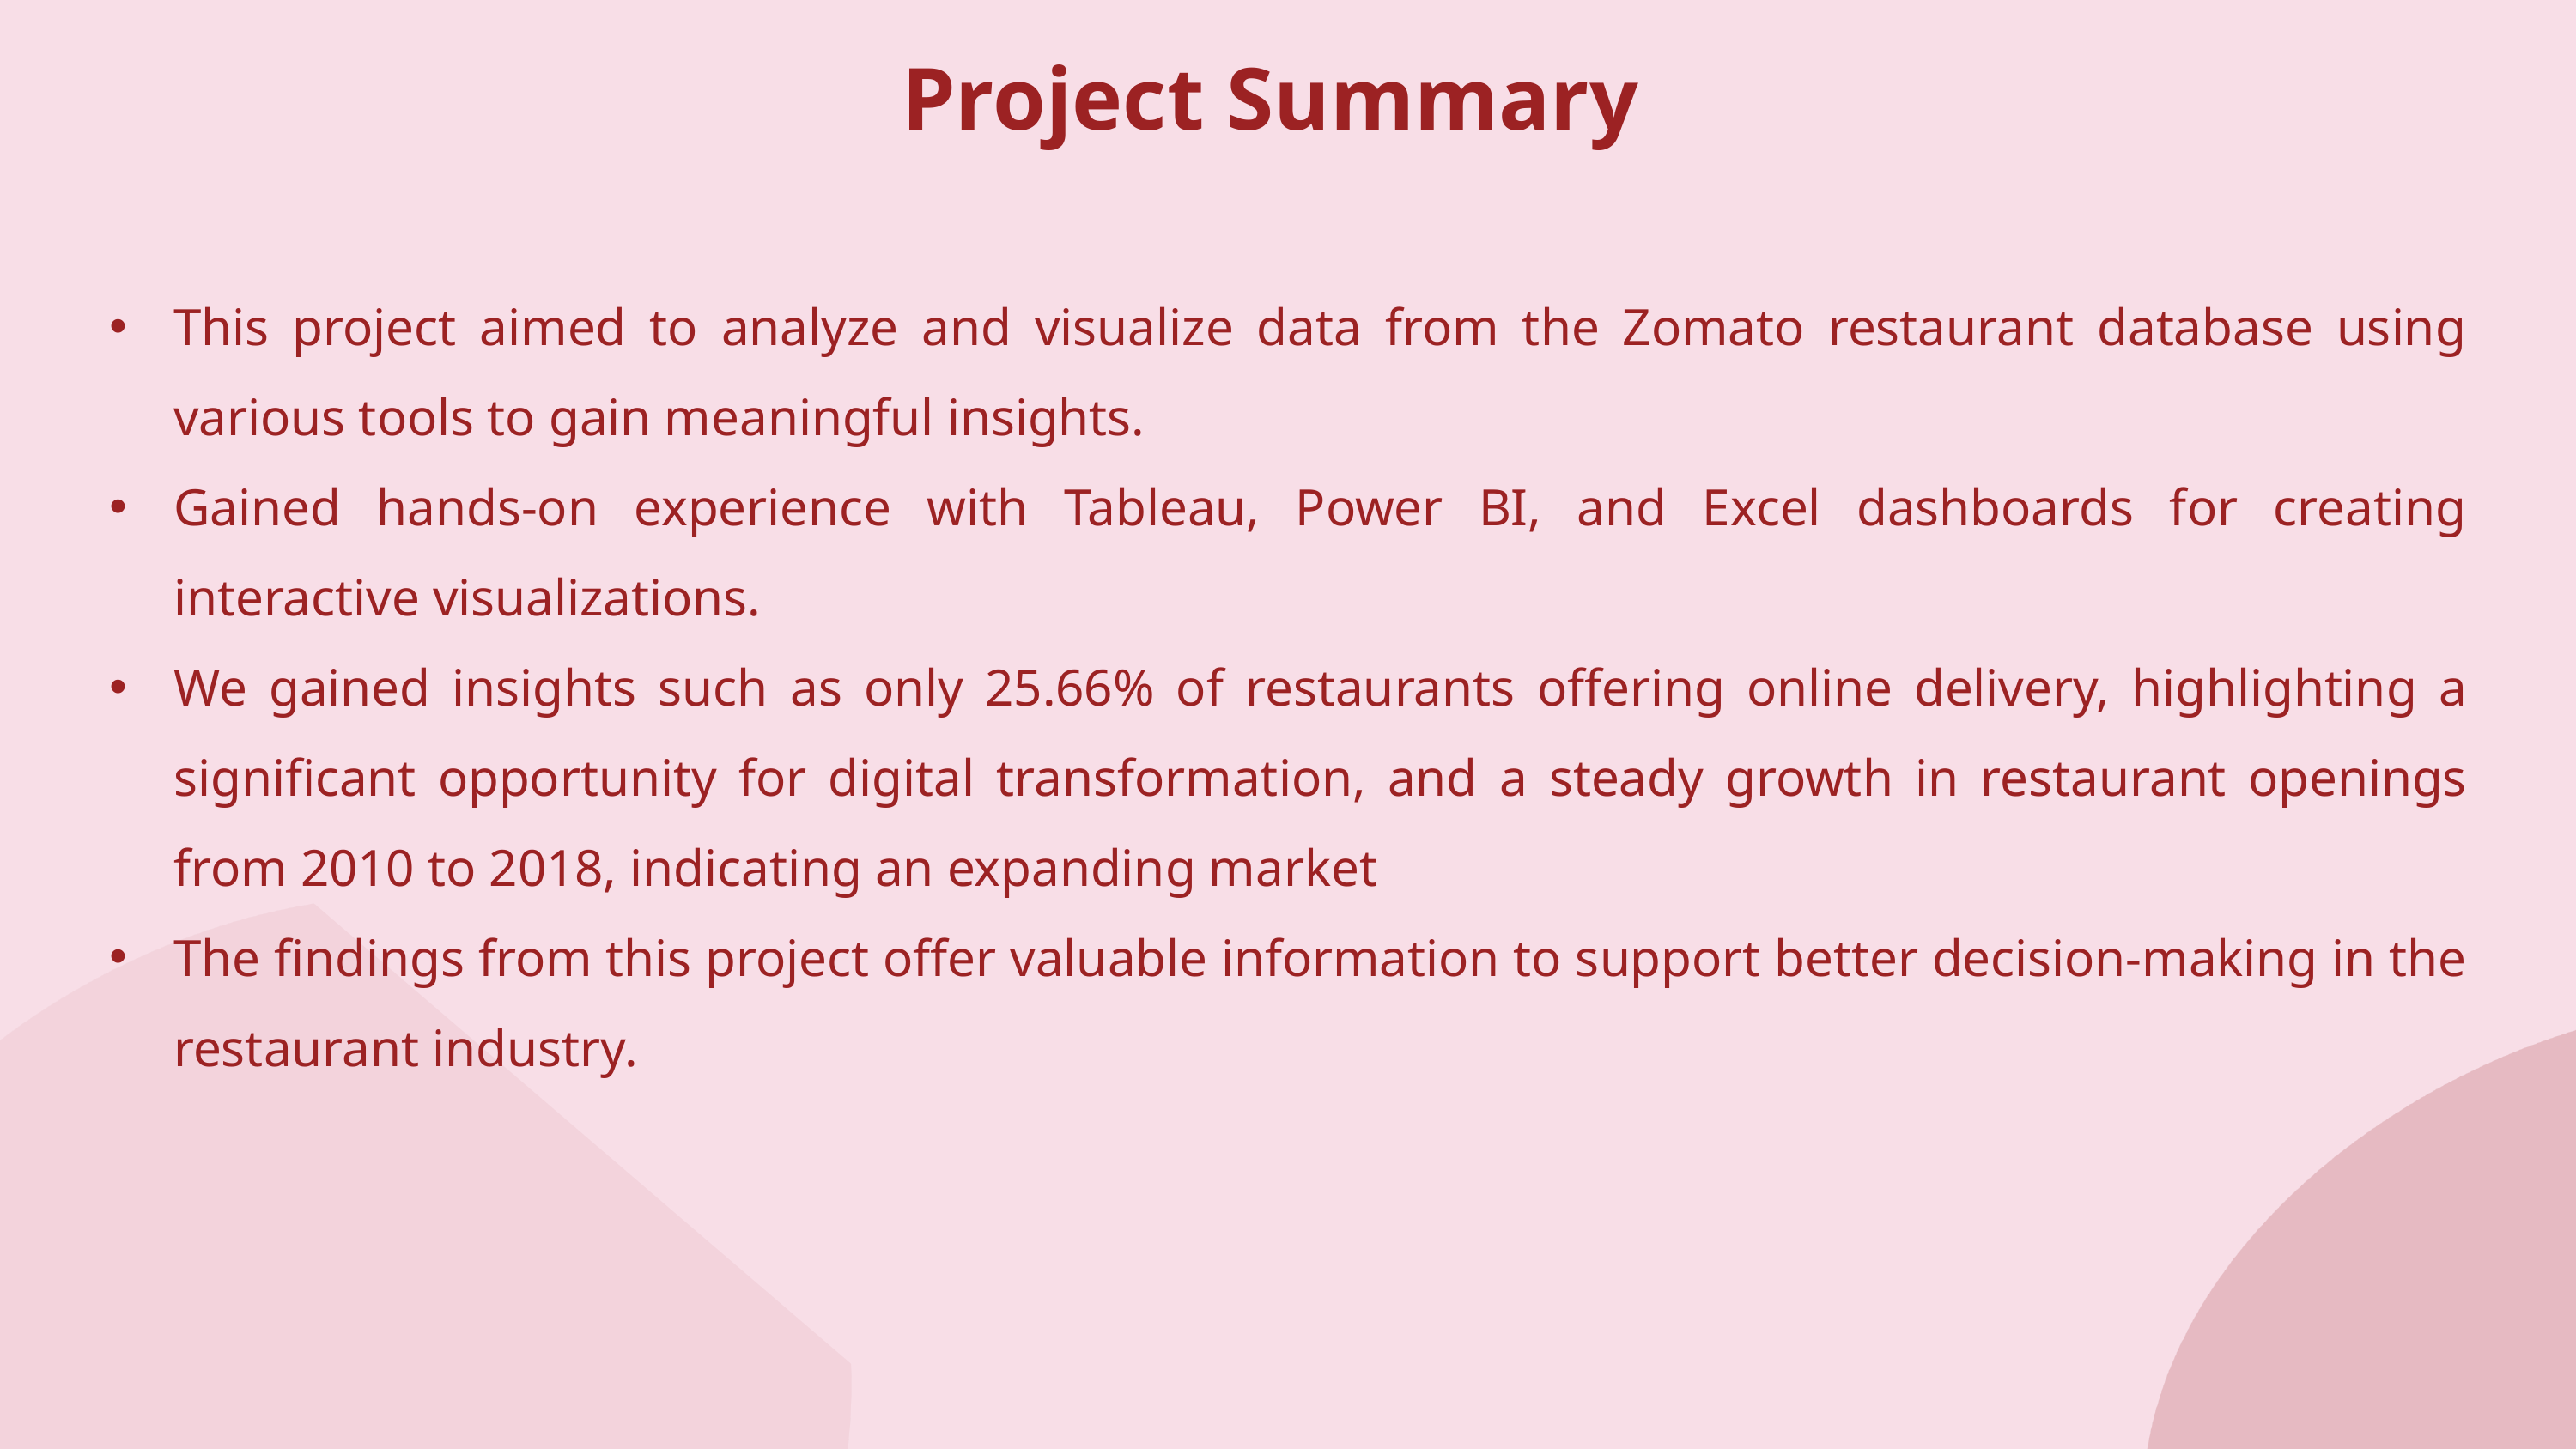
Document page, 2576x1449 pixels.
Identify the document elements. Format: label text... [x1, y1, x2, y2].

text_box [1997, 867, 2576, 1449]
text_box Project Summary [816, 27, 1726, 148]
text_box This project aimed to analyze and visualize data from the Zomato restaurant database using various tools to gain meaningful insights. Gained hands-on experience with Tableau, Power BI, and Excel dashboards for creating interactive visualizations. We gained insights such as only 25.66% of restaurants offering online delivery, highlighting a significant opportunity for digital transformation, and a steady growth in restaurant openings from 2010 to 2018, indicating an expanding market The findings from this project offer valuable information to support better decision-making in the restaurant industry. [96, 259, 2480, 1264]
text_box [0, 822, 900, 1449]
